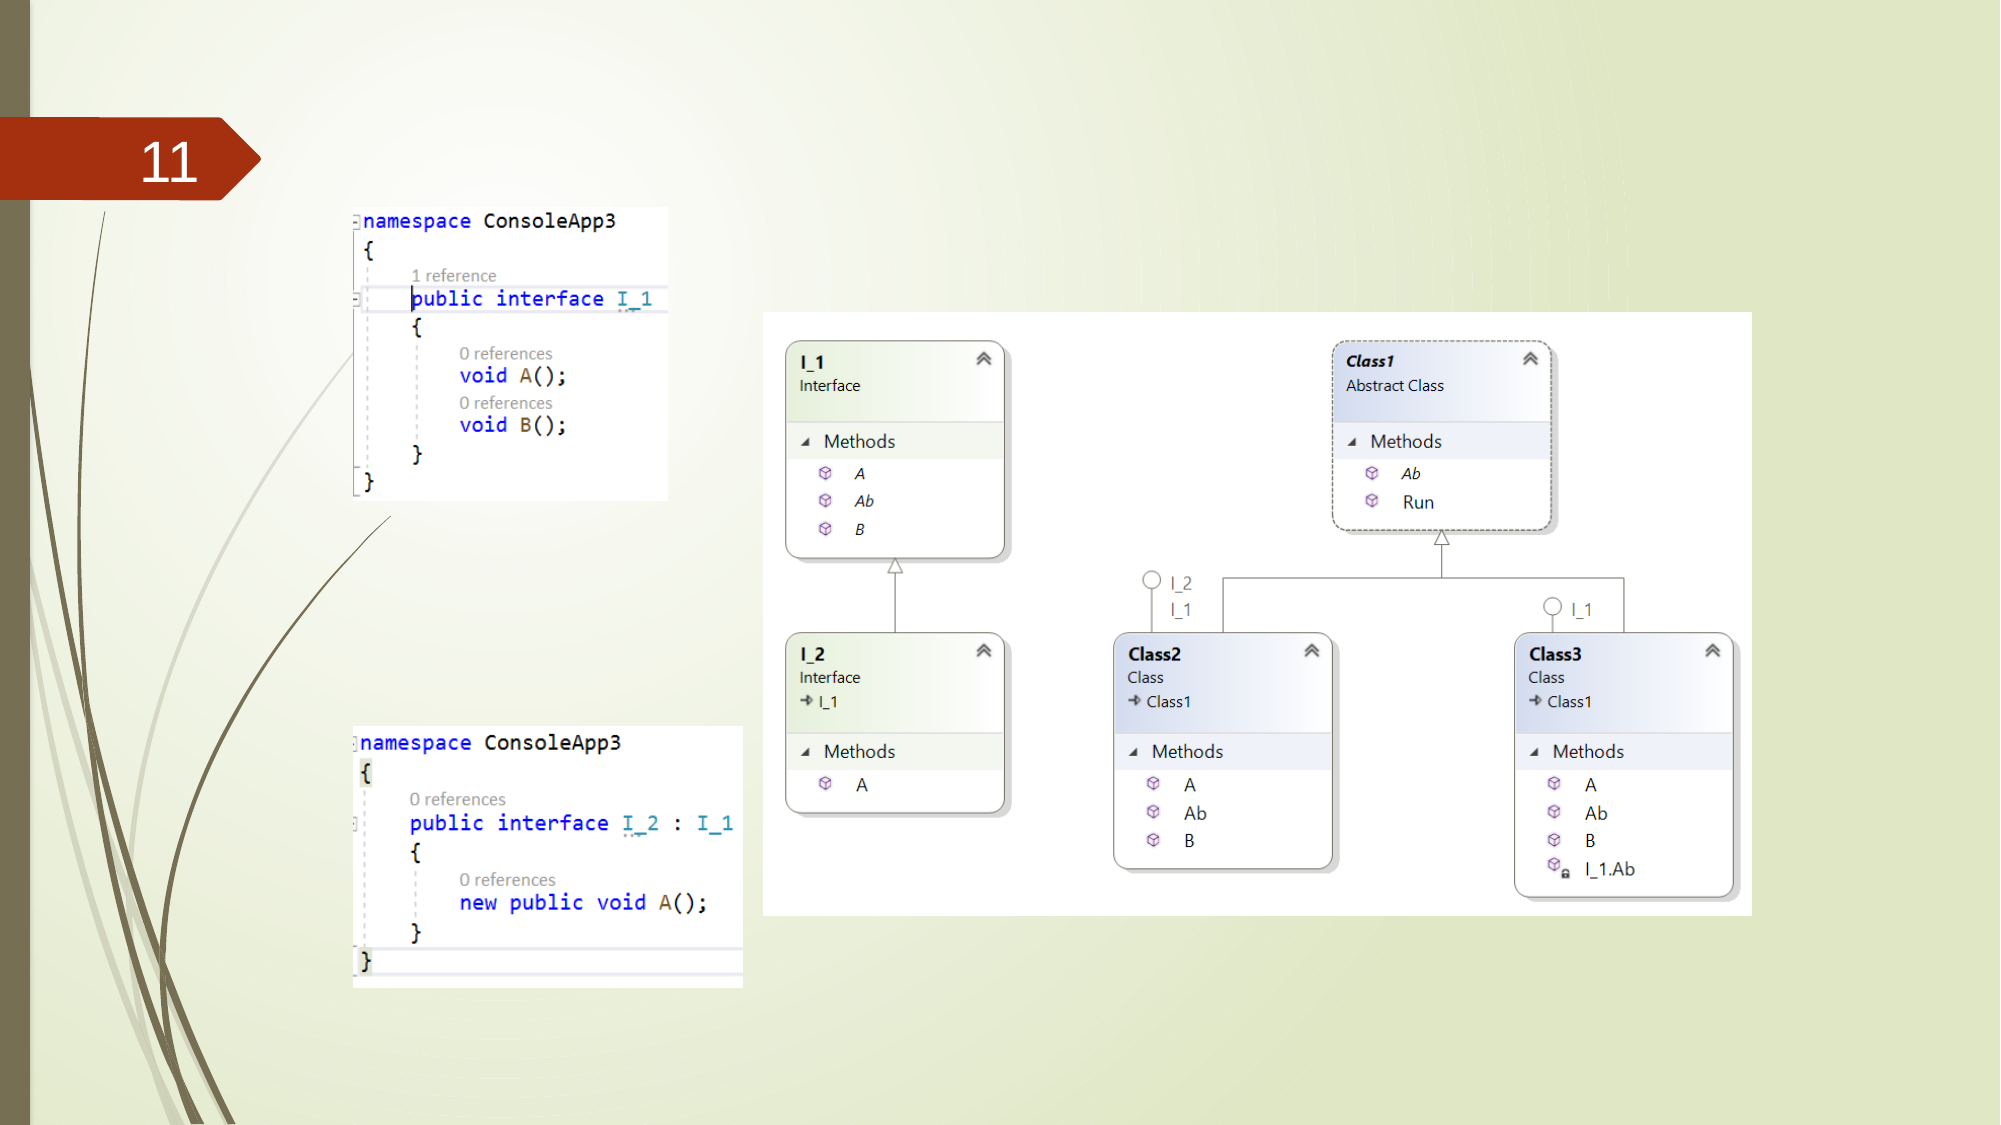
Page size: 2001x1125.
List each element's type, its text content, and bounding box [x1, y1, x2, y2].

picture [353, 207, 668, 501]
slide_number 11 [87, 129, 216, 190]
picture [762, 312, 1752, 916]
picture [353, 725, 743, 988]
